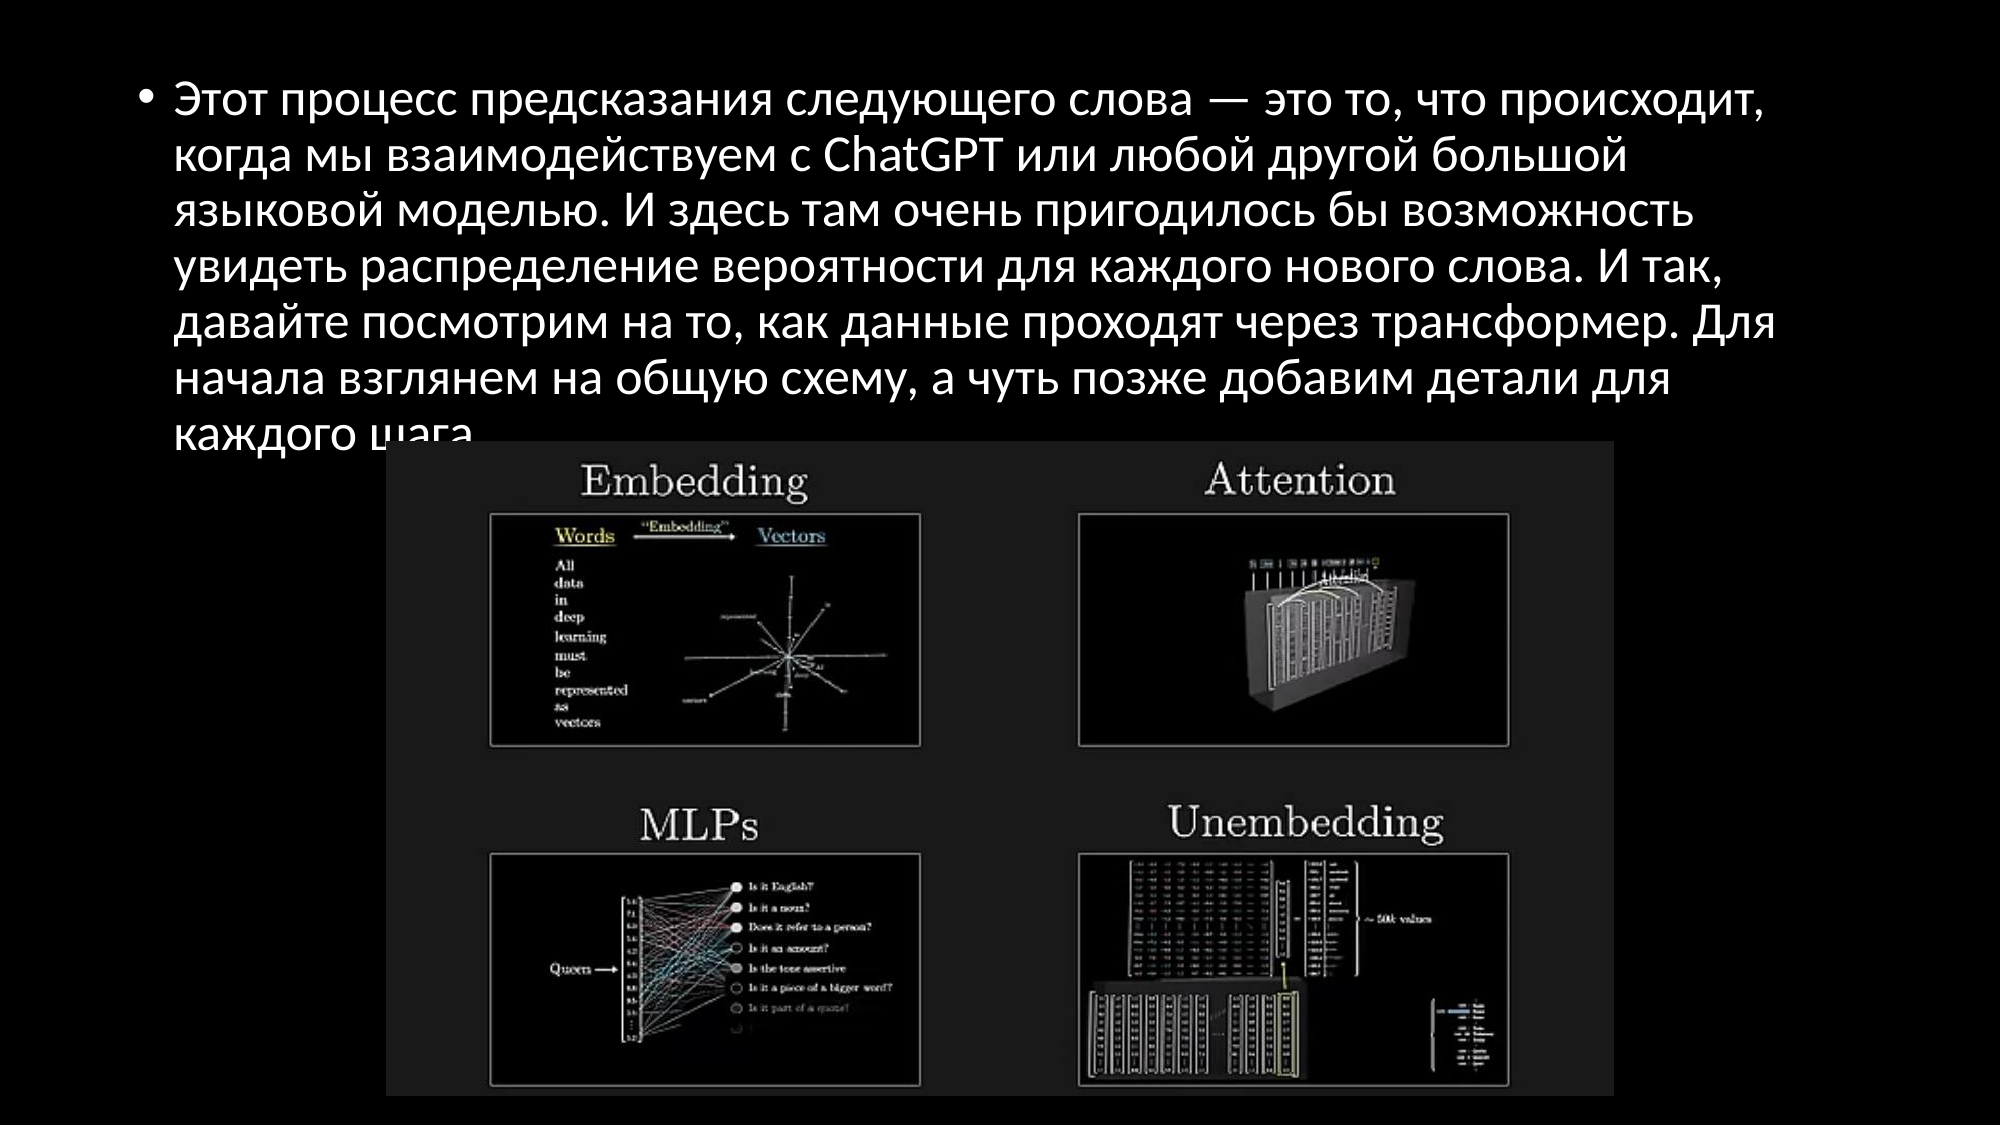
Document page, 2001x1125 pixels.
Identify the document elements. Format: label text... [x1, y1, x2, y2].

list Этот процесс предсказания следующего слова — это то, что происходит, когда мы взаимодействуем с ChatGPT или любой другой большой языковой моделью. И здесь там очень пригодилось бы возможность увидеть распределение вероятности для каждого нового слова. И так, давайте посмотрим на то, как данные проходят через трансформер. Для начала взглянем на общую схему, а чуть позже добавим детали для каждого шага. [122, 63, 1848, 477]
picture [386, 441, 1614, 1096]
